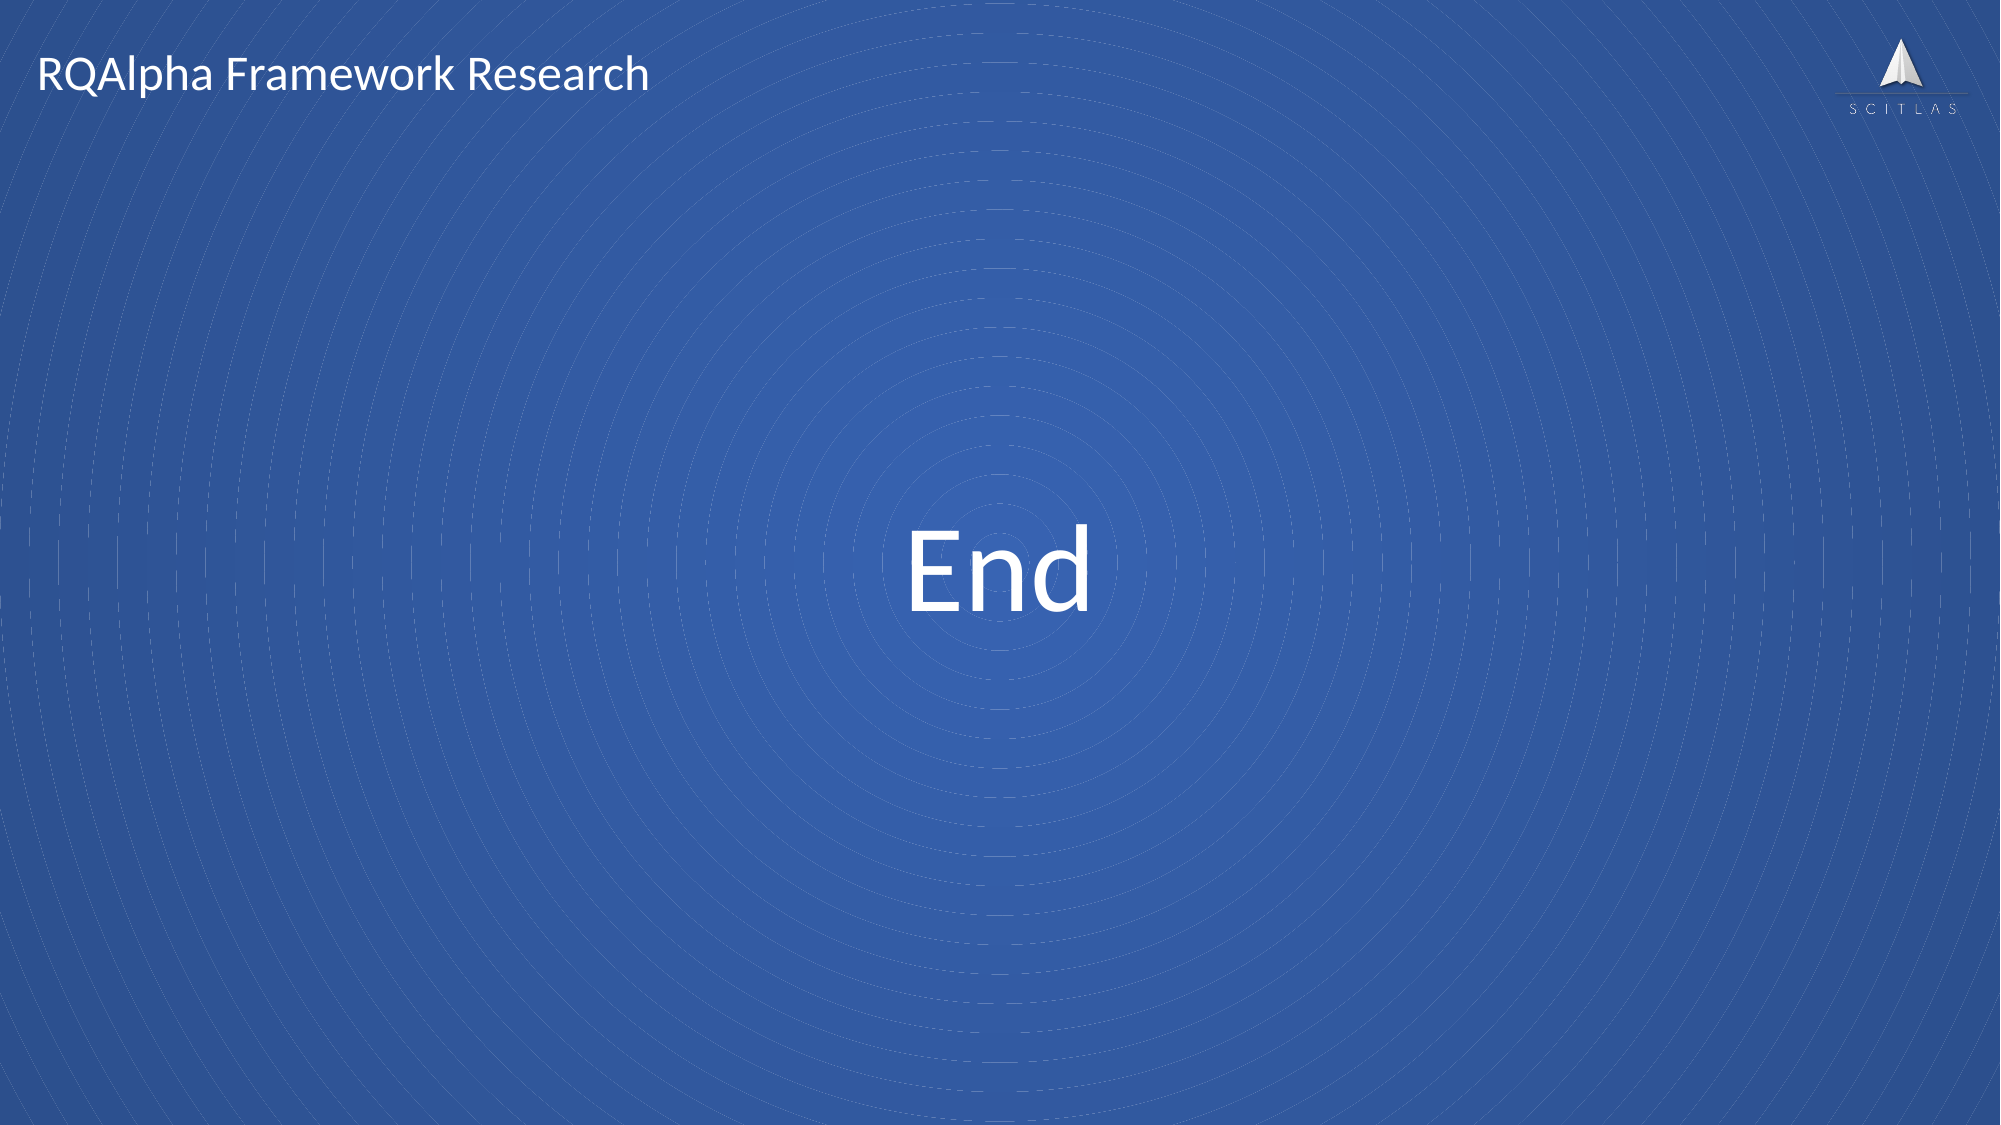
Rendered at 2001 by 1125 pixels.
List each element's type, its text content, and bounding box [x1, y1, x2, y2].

text_box RQAlpha Framework Research [22, 32, 778, 108]
text_box End [515, 479, 1485, 644]
text_box [0, 0, 2000, 1125]
picture [1802, 0, 2000, 142]
